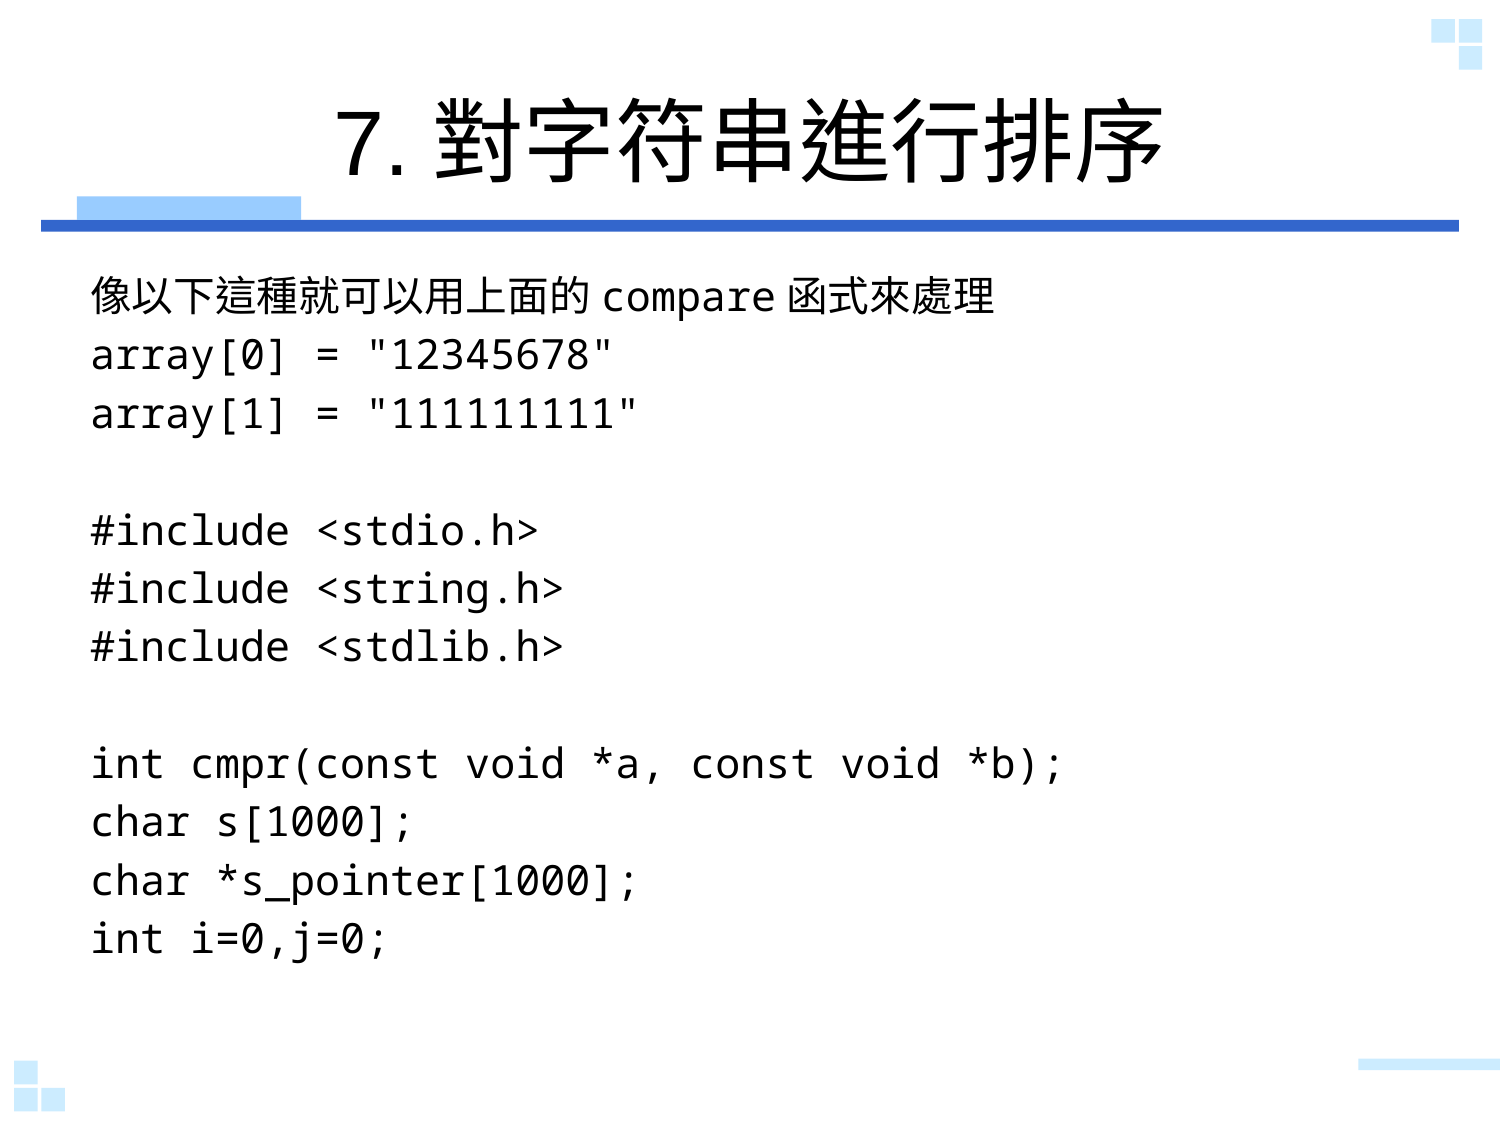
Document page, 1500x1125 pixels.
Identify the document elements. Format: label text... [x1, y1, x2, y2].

list 像以下這種就可以用上面的compare函式來處理 array[0] = "12345678" array[1] = "111111111" #include <stdio.h> #include <string.h> #include <stdlib.h> int cmpr(const void *a, const void *b); char s[1000]; char *s_pointer[1000]; int i=0,j=0; [75, 262, 1425, 1005]
title 7.對字符串進行排序 [75, 45, 1425, 233]
